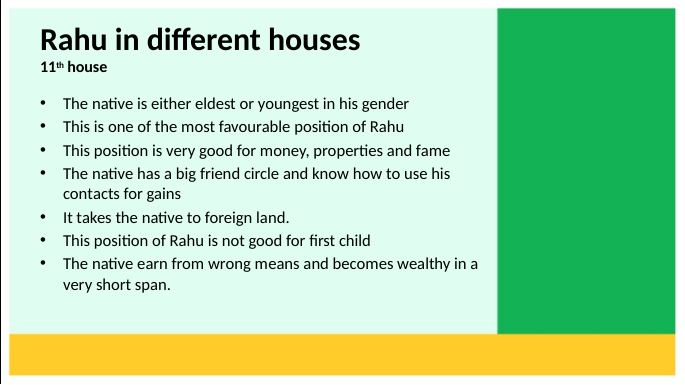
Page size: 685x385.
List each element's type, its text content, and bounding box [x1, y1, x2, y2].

list The native is either eldest or youngest in his gender This is one of the most favourable position of Rahu This position is very good for money, properties and fame The native has a big friend circle and know how to use his contacts for gains It takes the native to foreign land. This position of Rahu is not good for first child The native earn from wrong means and becomes wealthy in a very short span. [34, 89, 505, 344]
picture [0, 0, 684, 384]
title Rahu in different houses 11th house [34, 15, 650, 80]
